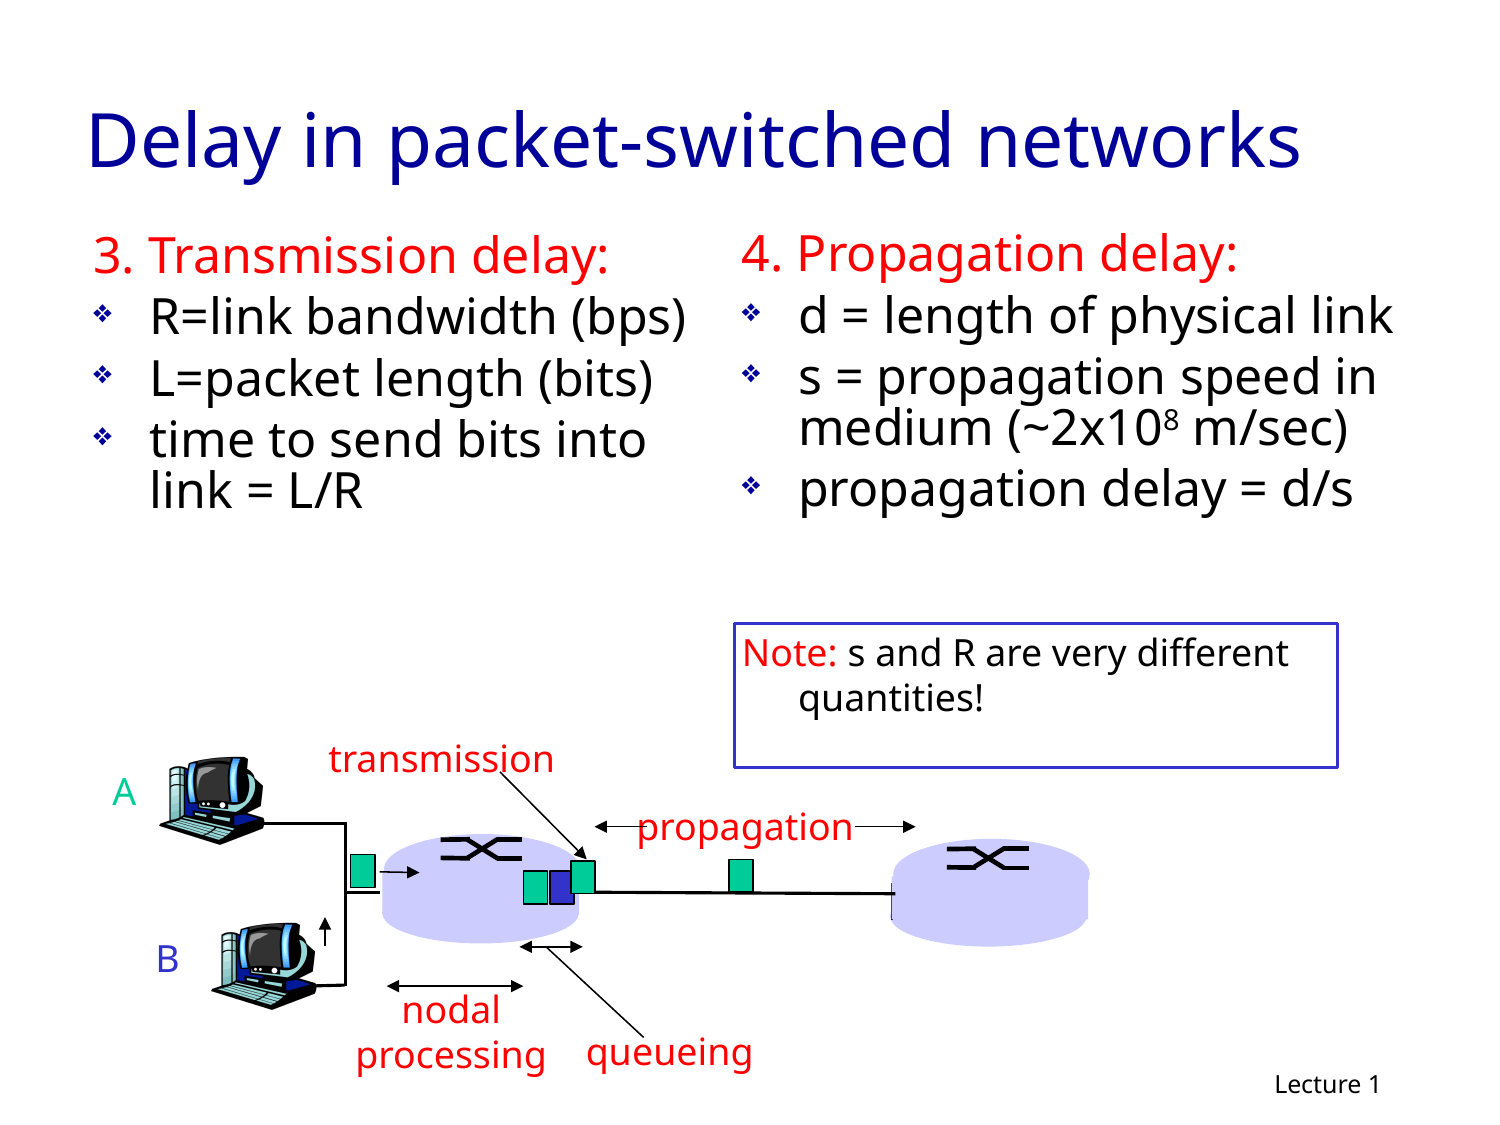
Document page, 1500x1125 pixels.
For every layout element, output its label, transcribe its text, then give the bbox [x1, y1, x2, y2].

text_box Lecture 1 [914, 1060, 1365, 1106]
title Delay in packet-switched networks [77, 43, 1354, 232]
text_box 4. Propagation delay: d = length of physical link s = propagation speed in medium (~2x108 m/sec) propagation delay = d/s [734, 223, 1416, 527]
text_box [101, 726, 1091, 1098]
text_box Note: s and R are very different quantities! [734, 621, 1358, 727]
slide_number [1365, 1059, 1409, 1106]
list 3. Transmission delay: R=link bandwidth (bps) L=packet length (bits) time to send bits into link = L/R [85, 224, 712, 637]
text_box [734, 623, 1338, 768]
